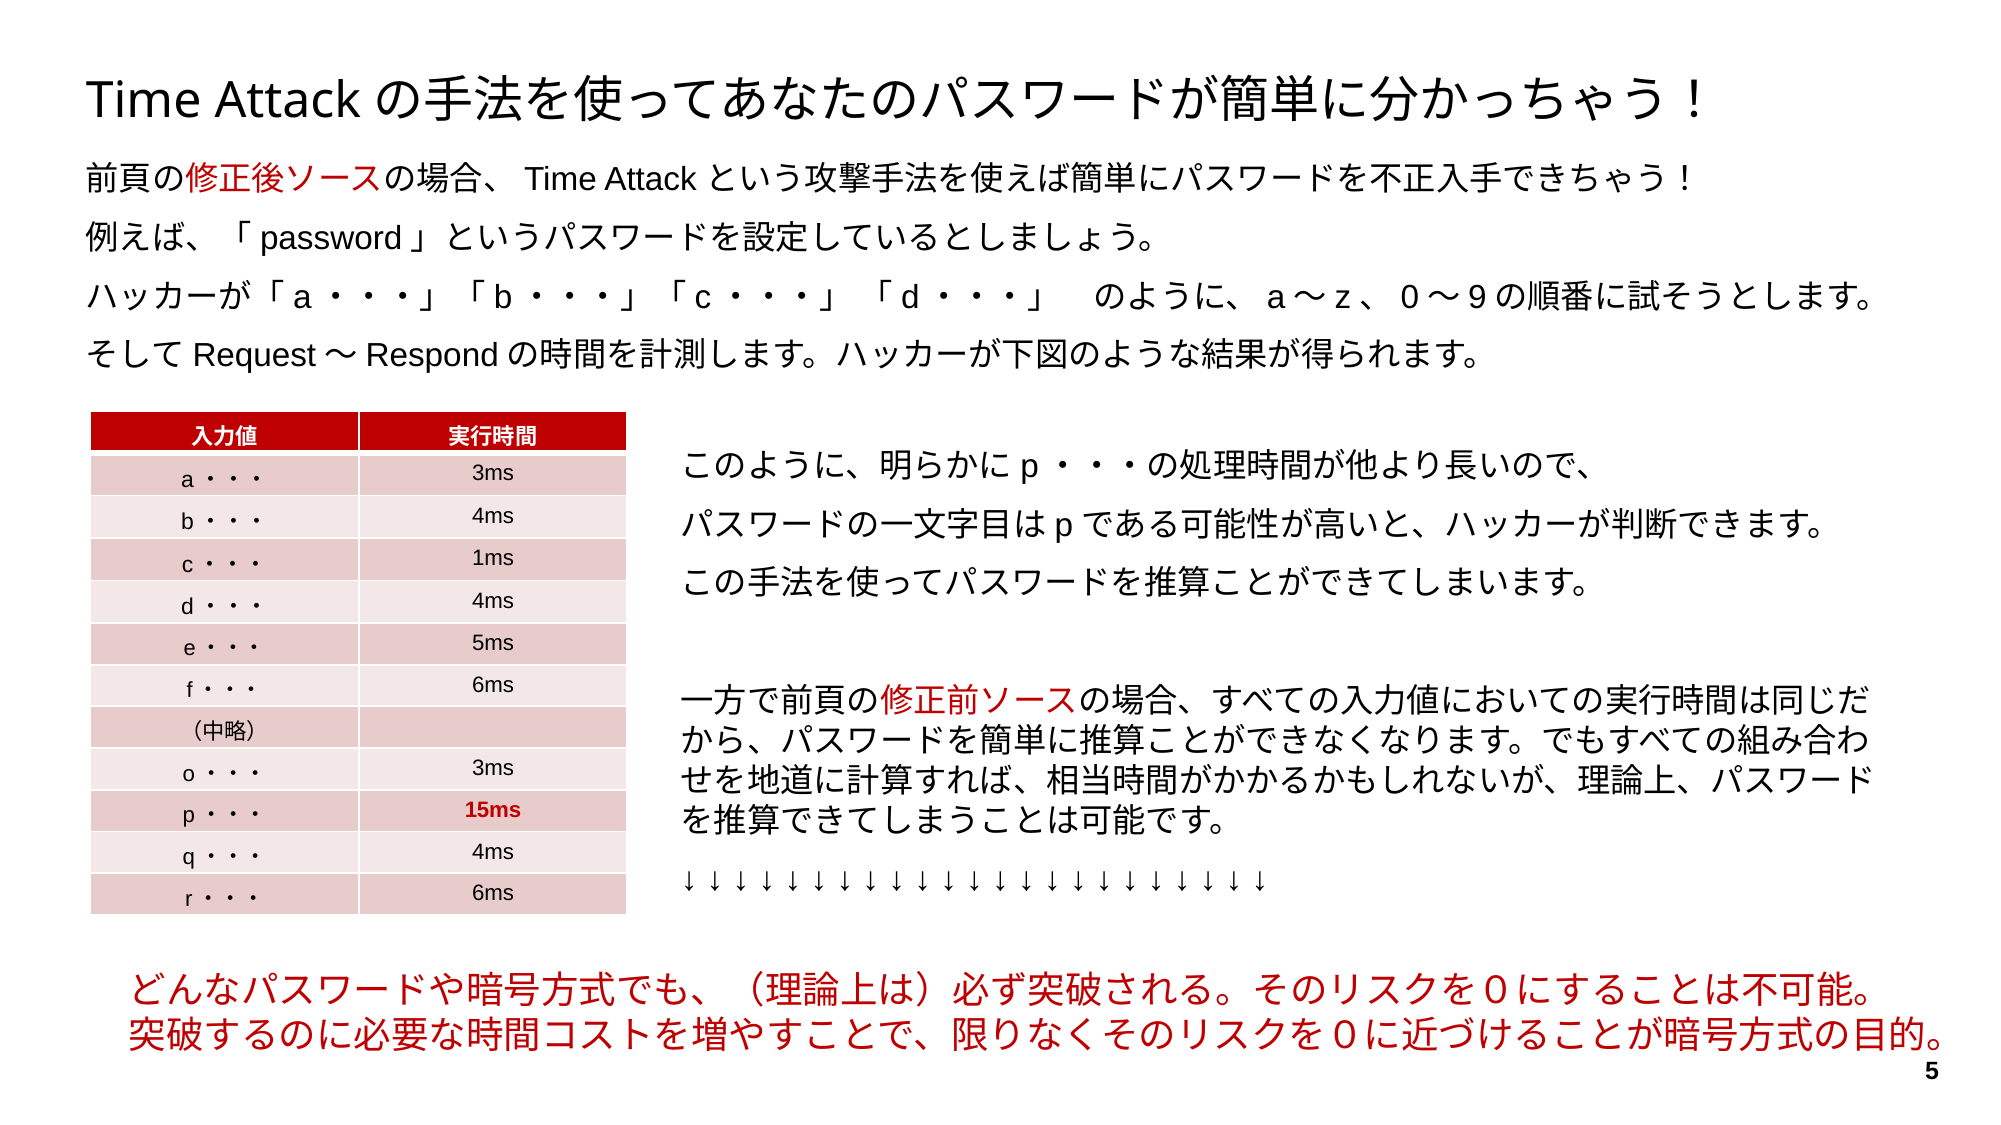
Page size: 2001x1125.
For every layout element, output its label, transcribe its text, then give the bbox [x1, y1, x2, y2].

table_cell r・・・ [91, 874, 358, 914]
text_box 前頁の修正後ソースの場合、Time Attackという攻撃手法を使えば簡単にパスワードを不正入手できちゃう！ 例えば、「password」というパスワードを設定しているとしましょう。 ハッカーが「a・・・」「b・・・」「c・・・」 「d・・・」 のように、a～z、0～9の順番に試そうとします。 そしてRequest～Respondの時間を計測します。ハッカーが下図のような結果が得られます。 [74, 145, 1969, 386]
table_cell 15ms [360, 791, 626, 831]
title Time Attackの手法を使ってあなたのパスワードが簡単に分かっちゃう！ [73, 52, 1930, 142]
table_cell q・・・ [91, 832, 358, 872]
table_cell a・・・ [91, 456, 358, 495]
table_cell 6ms [360, 666, 626, 705]
table_cell （中略） [91, 707, 358, 747]
table_cell 3ms [360, 749, 626, 789]
table_cell c・・・ [91, 539, 358, 580]
table_header 実行時間 [360, 412, 626, 450]
table_cell 5ms [360, 624, 626, 664]
table_cell 1ms [360, 539, 626, 580]
table_header 入力値 [91, 412, 358, 450]
table_cell 3ms [360, 456, 626, 495]
text_box このように、明らかにp・・・の処理時間が他より長いので、 パスワードの一文字目はpである可能性が高いと、ハッカーが判断できます。 この手法を使ってパスワードを推算ことができてしまいます。 一方で前頁の修正前ソースの場合、すべての入力値においての実行時間は同じだから、パスワードを簡単に推算ことができなくなります。でもすべての組み合わせを地道に計算すれば、相当時間がかかるかもしれないが、理論上、パスワードを推算できてしまうことは可能です。 ↓ ↓ ↓ ↓ ↓ ↓ ↓ ↓ ↓ ↓ ↓ ↓ ↓ ↓ ↓ ↓ ↓ ↓ ↓ ↓ ↓ ↓ ↓ [669, 432, 1910, 910]
table_cell 6ms [360, 874, 626, 914]
table_cell 4ms [360, 832, 626, 872]
table_cell 4ms [360, 581, 626, 622]
text_box どんなパスワードや暗号方式でも、（理論上は）必ず突破される。そのリスクを０にすることは不可能。 突破するのに必要な時間コストを増やすことで、限りなくそのリスクを０に近づけることが暗号方式の目的。 [114, 959, 1957, 1064]
table_cell d・・・ [91, 581, 358, 622]
table_cell b・・・ [91, 496, 358, 537]
table_cell 4ms [360, 496, 626, 537]
table_cell p・・・ [91, 791, 358, 831]
table_cell o・・・ [91, 749, 358, 789]
table_cell f・・・ [91, 666, 358, 705]
table_cell e・・・ [91, 624, 358, 664]
table_cell [360, 707, 626, 747]
